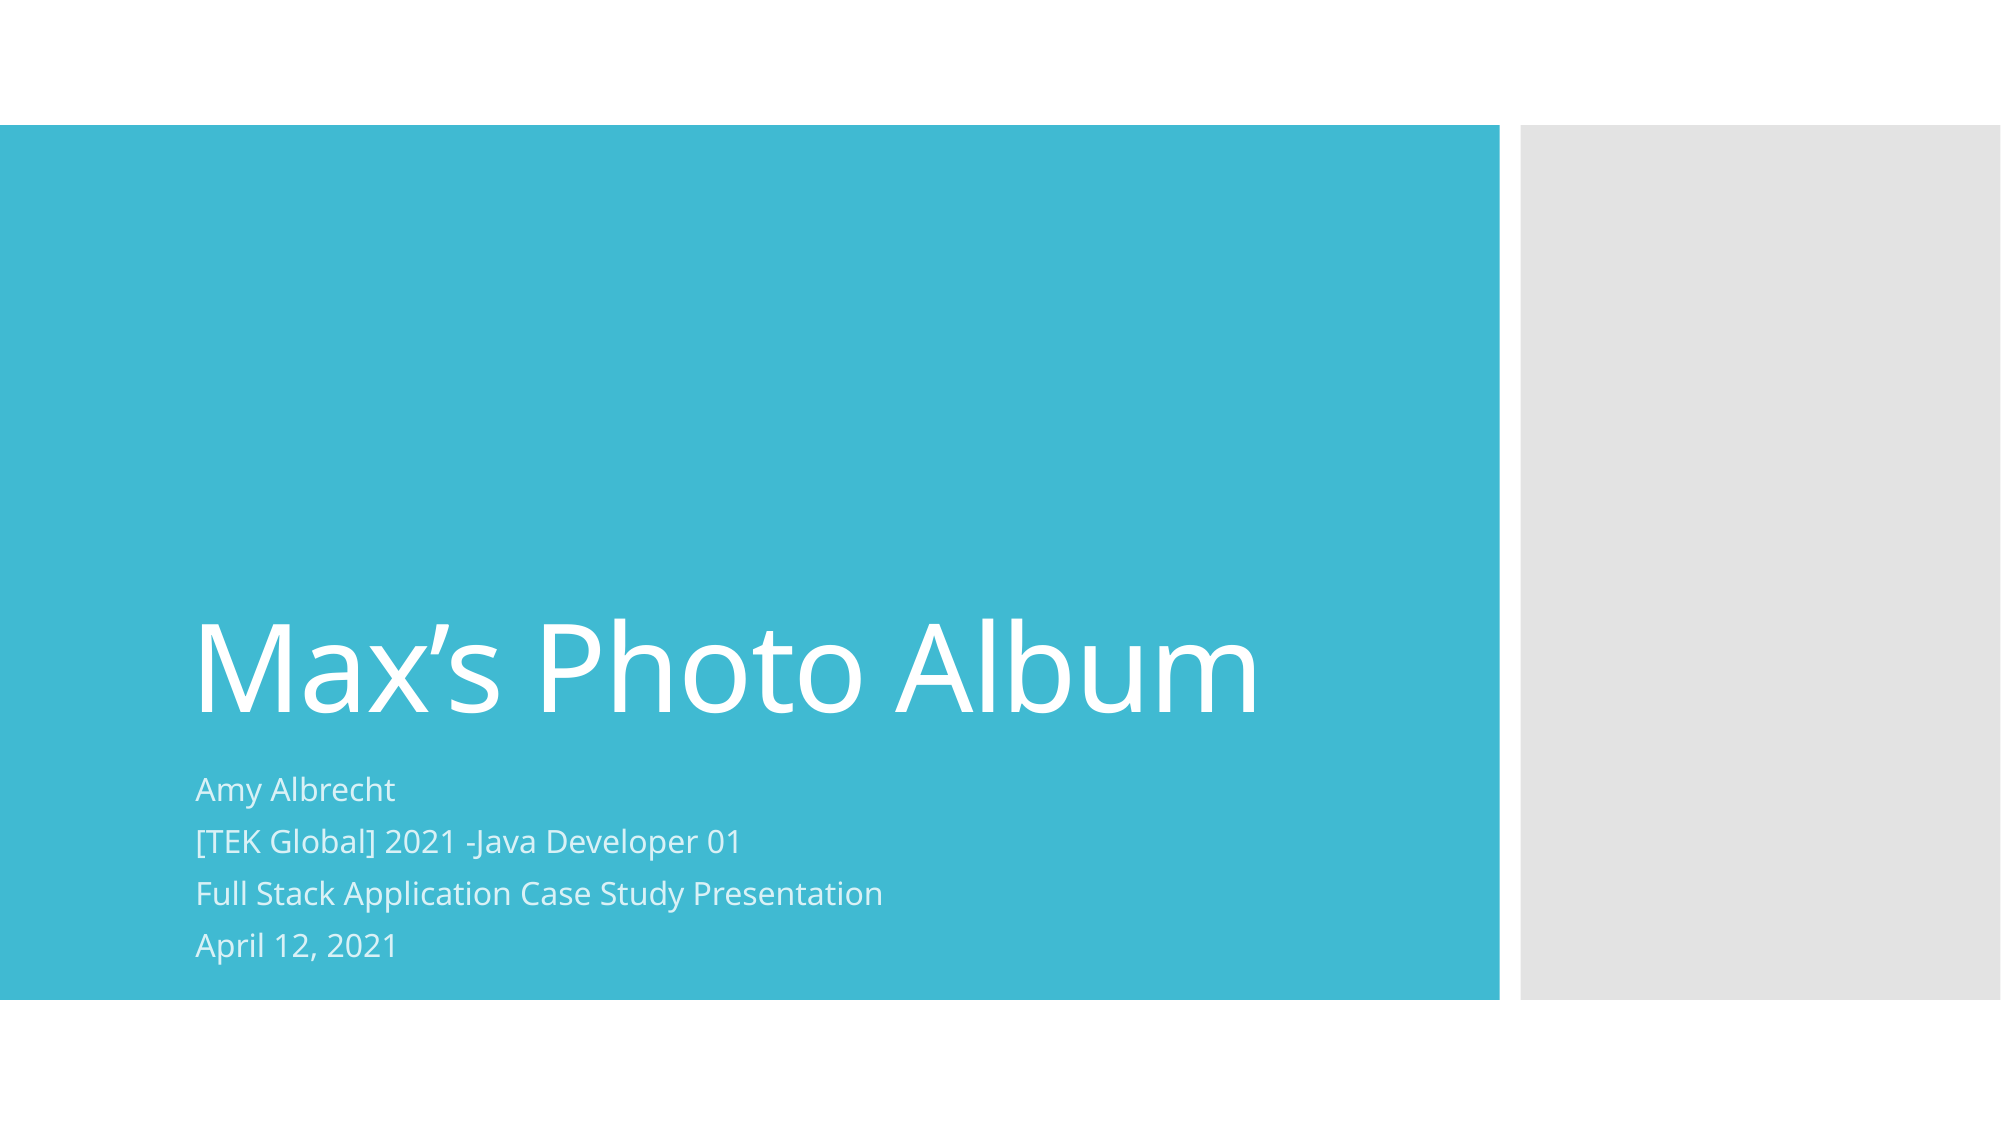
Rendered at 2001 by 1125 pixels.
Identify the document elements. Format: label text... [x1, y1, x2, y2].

title Max’s Photo Album [175, 213, 1376, 747]
subtitle Amy Albrecht [TEK Global] 2021 -Java Developer 01 Full Stack Application Case Study Presentation April 12, 2021 [180, 766, 1381, 974]
